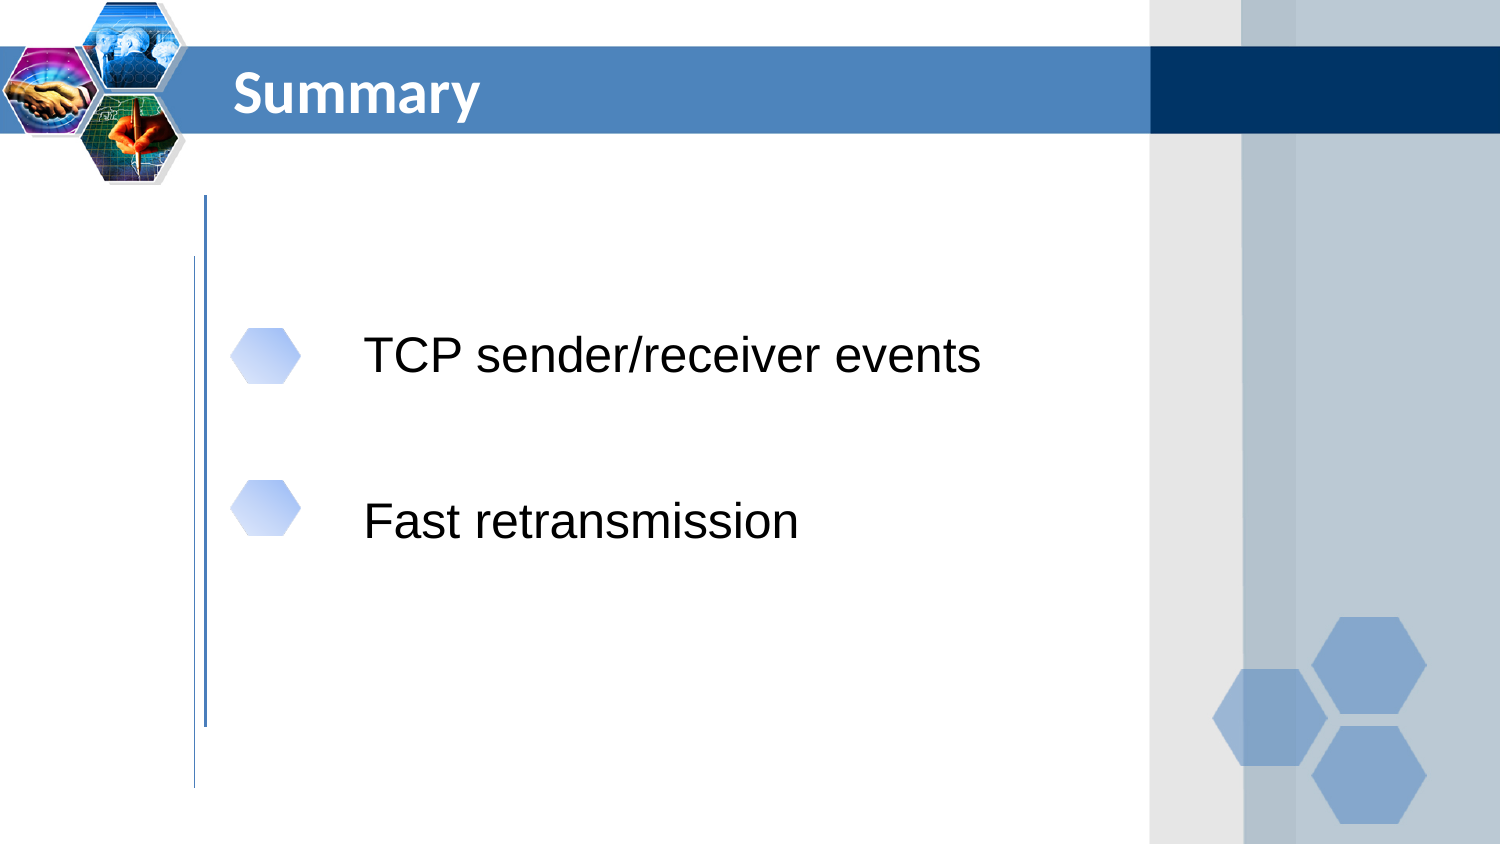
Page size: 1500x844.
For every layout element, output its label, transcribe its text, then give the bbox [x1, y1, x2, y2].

text_box Fast retransmission [348, 480, 1128, 655]
list Summary [218, 43, 1188, 115]
picture [0, 0, 1500, 844]
list TCP sender/receiver events [348, 315, 1128, 480]
